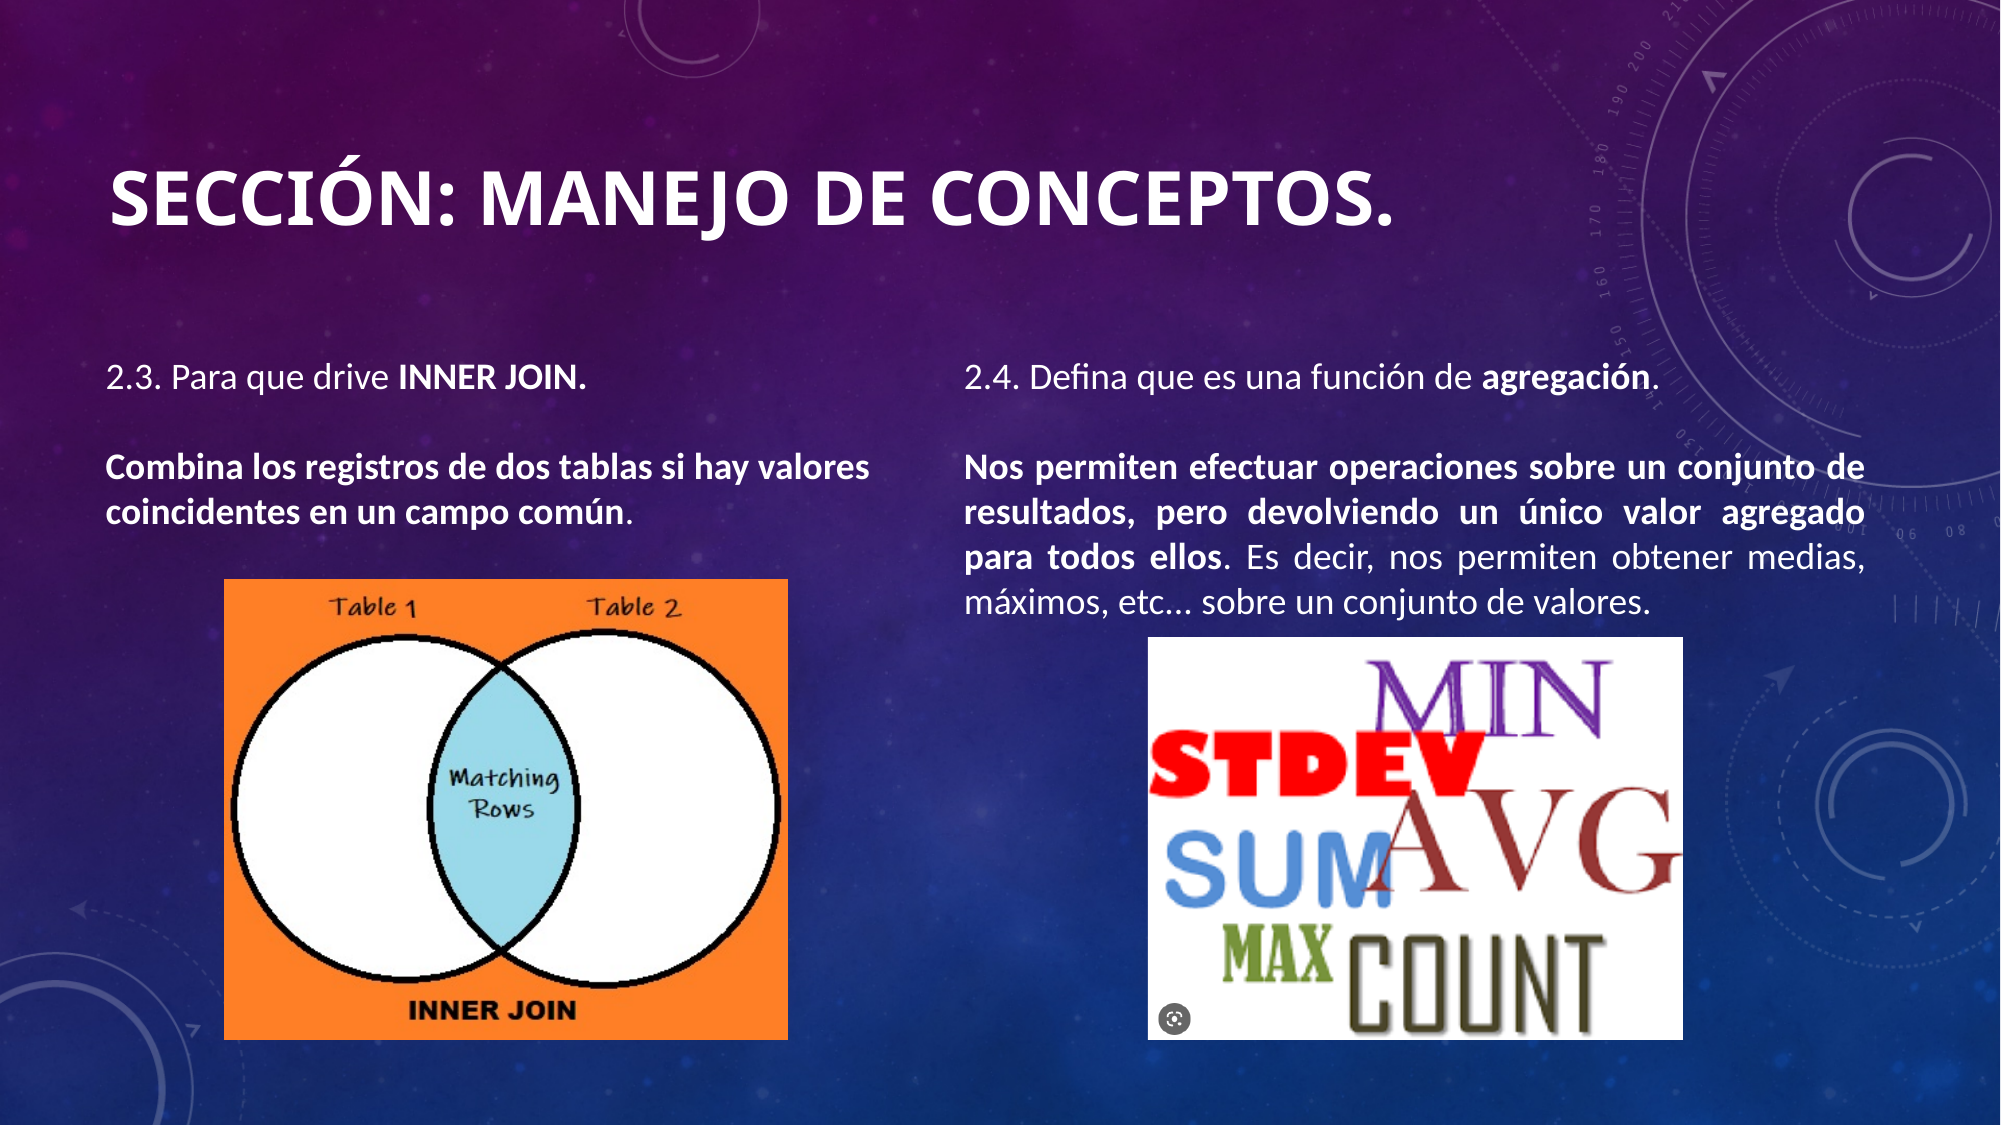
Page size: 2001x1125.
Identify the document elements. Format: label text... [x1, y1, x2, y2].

picture [0, 0, 2001, 1125]
text_box 2.4. Defina que es una función de agregación. Nos permiten efectuar operaciones sobre un conjunto de resultados, pero devolviendo un único valor agregado para todos ellos. Es decir, nos permiten obtener medias, máximos, etc... sobre un conjunto de valores. [949, 344, 1882, 675]
title SECCIÓN: Manejo de conceptos. [94, 114, 1904, 277]
text_box 2.3. Para que drive INNER JOIN. Combina los registros de dos tablas si hay valores coincidentes en un campo común. [90, 344, 890, 810]
